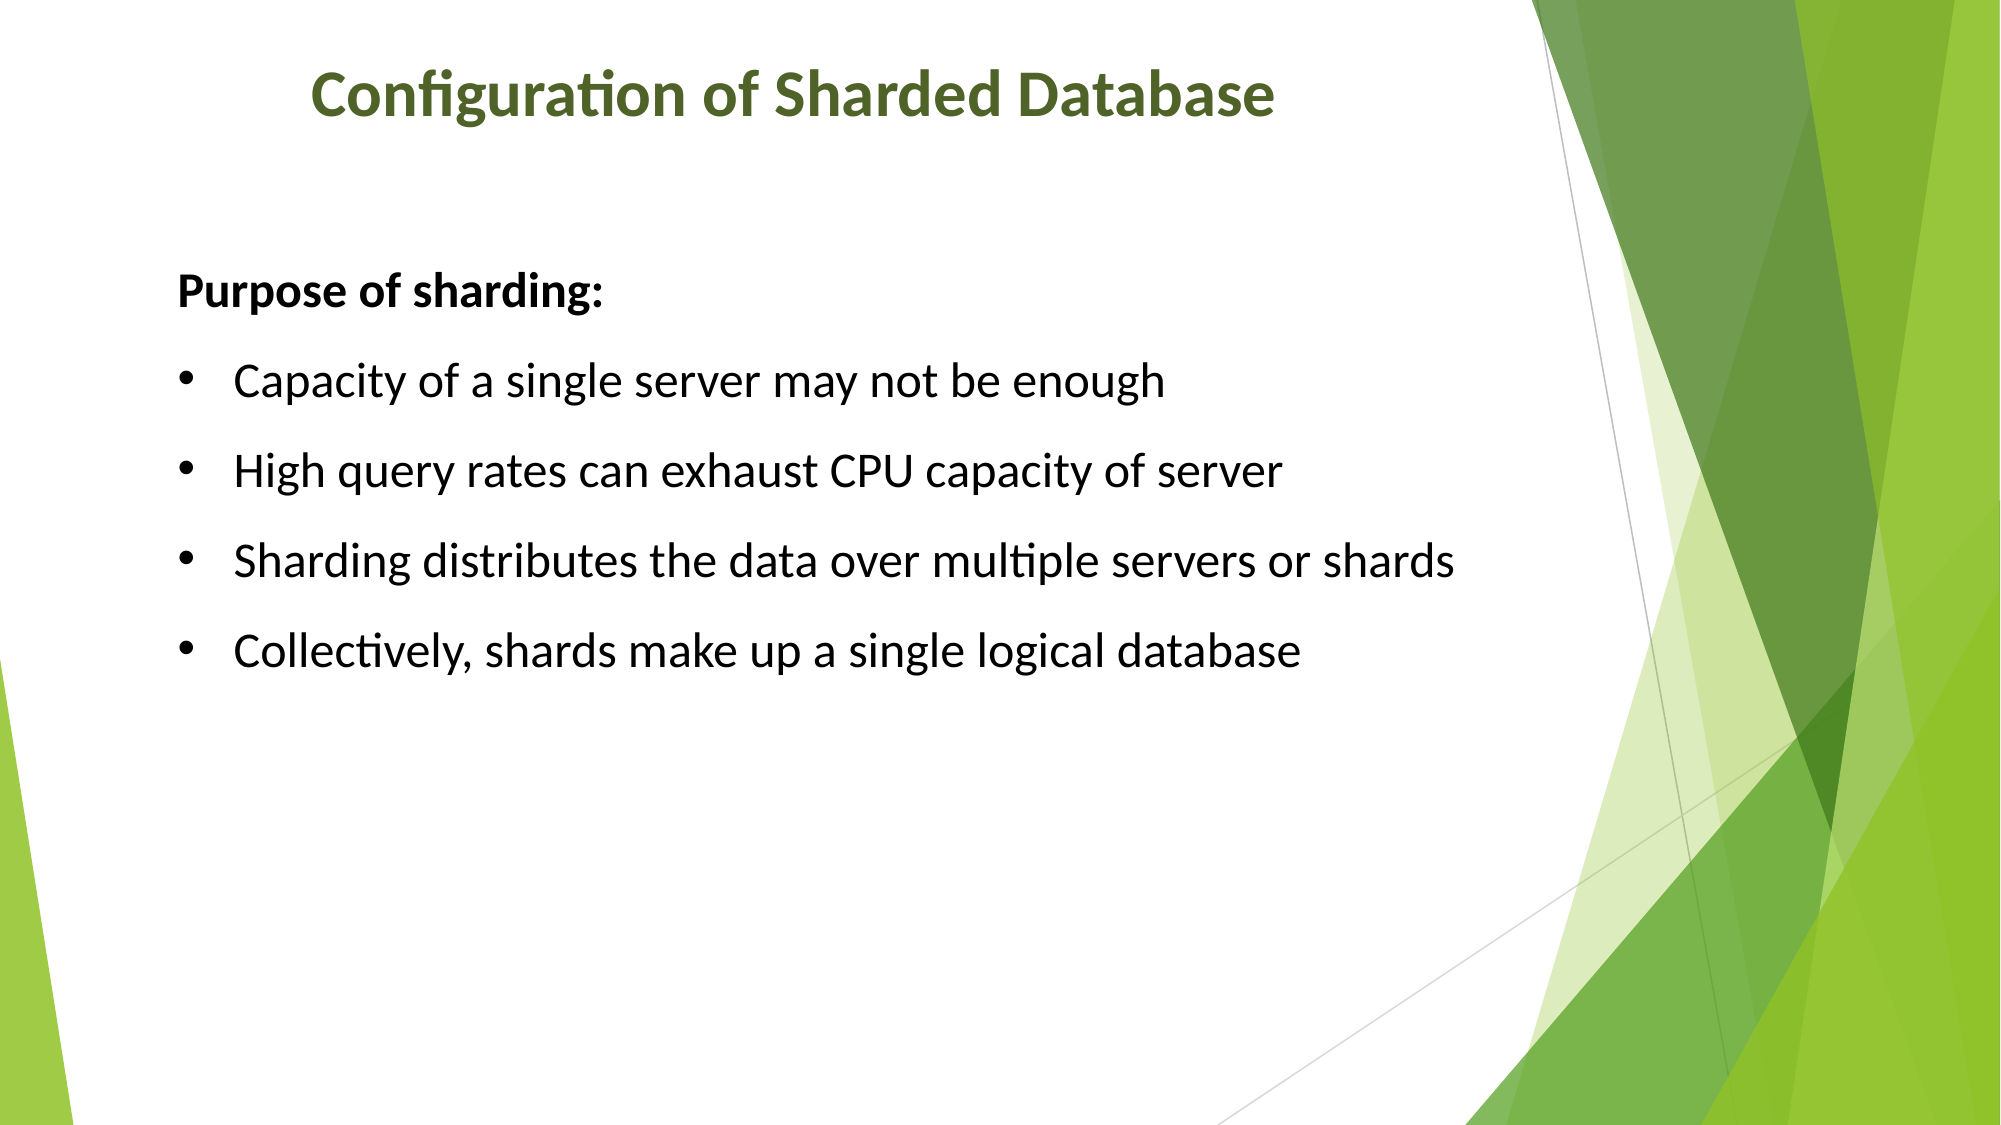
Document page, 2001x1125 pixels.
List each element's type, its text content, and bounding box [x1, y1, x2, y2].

text_box Configuration of Sharded Database [296, 42, 1308, 138]
text_box Purpose of sharding: Capacity of a single server may not be enough High query rates can exhaust CPU capacity of server Sharding distributes the data over multiple servers or shards Collectively, shards make up a single logical database [162, 219, 1482, 685]
